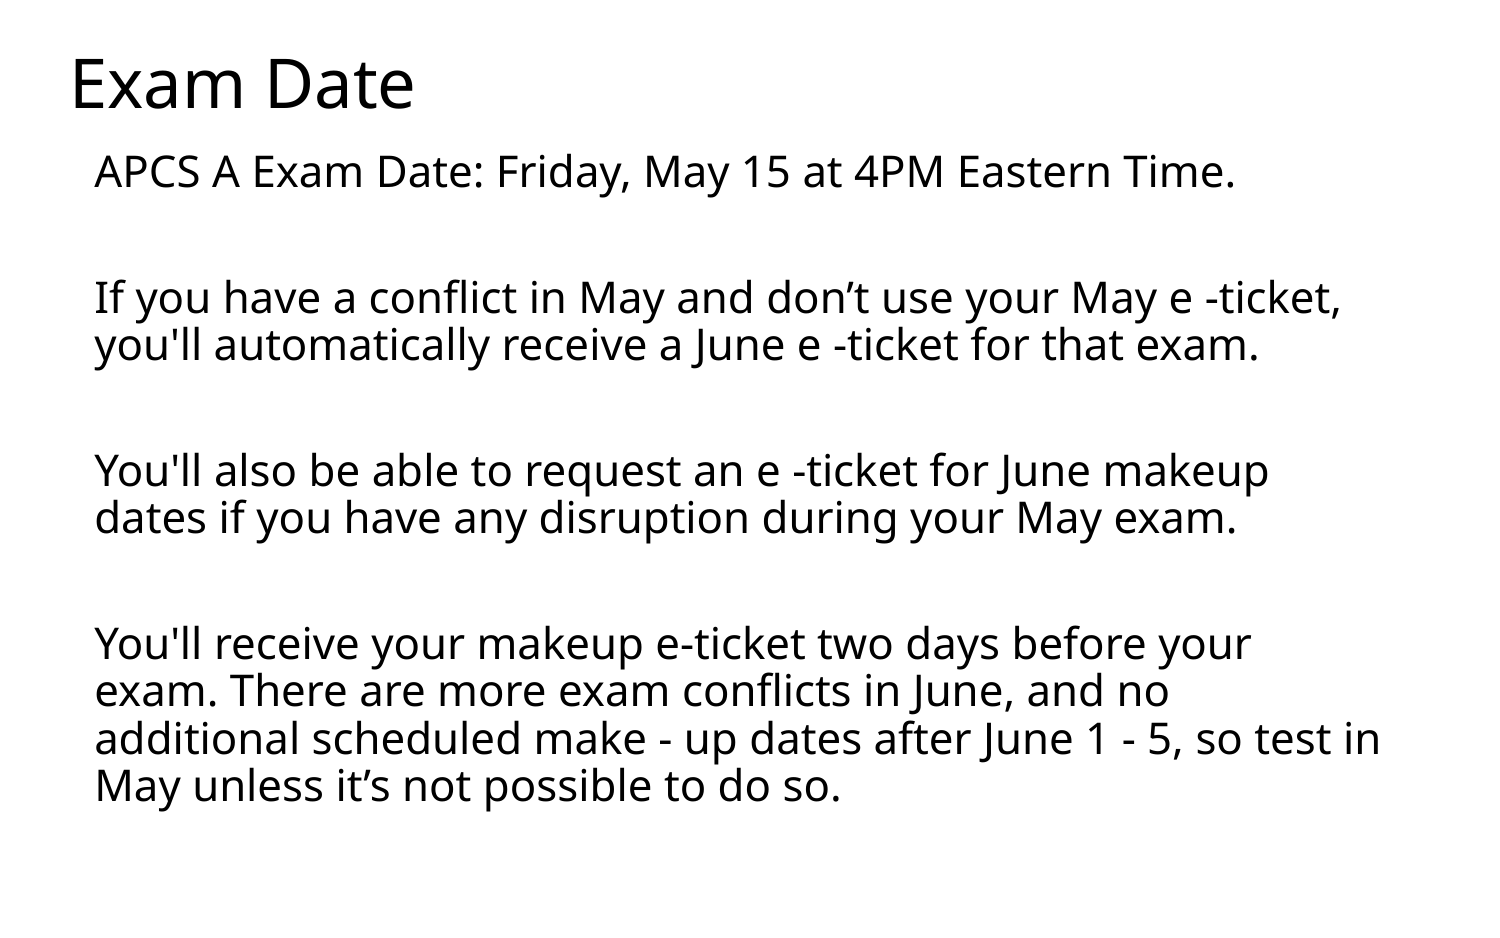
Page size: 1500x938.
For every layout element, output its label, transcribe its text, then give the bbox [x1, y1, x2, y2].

text_box [921, 374, 952, 480]
list APCS A Exam Date: Friday, May 15 at 4PM Eastern Time. If you have a conflict in May and don’t use your May e -ticket, you'll automatically receive a June e -ticket for that exam. You'll also be able to request an e -ticket for June makeup dates if you have any disruption during your May exam. You'll receive your makeup e-ticket two days before your exam. There are more exam conflicts in June, and no additional scheduled make - up dates after June 1 - 5, so test in May unless it’s not possible to do so. [79, 142, 1401, 918]
title Exam Date [54, 30, 1212, 143]
